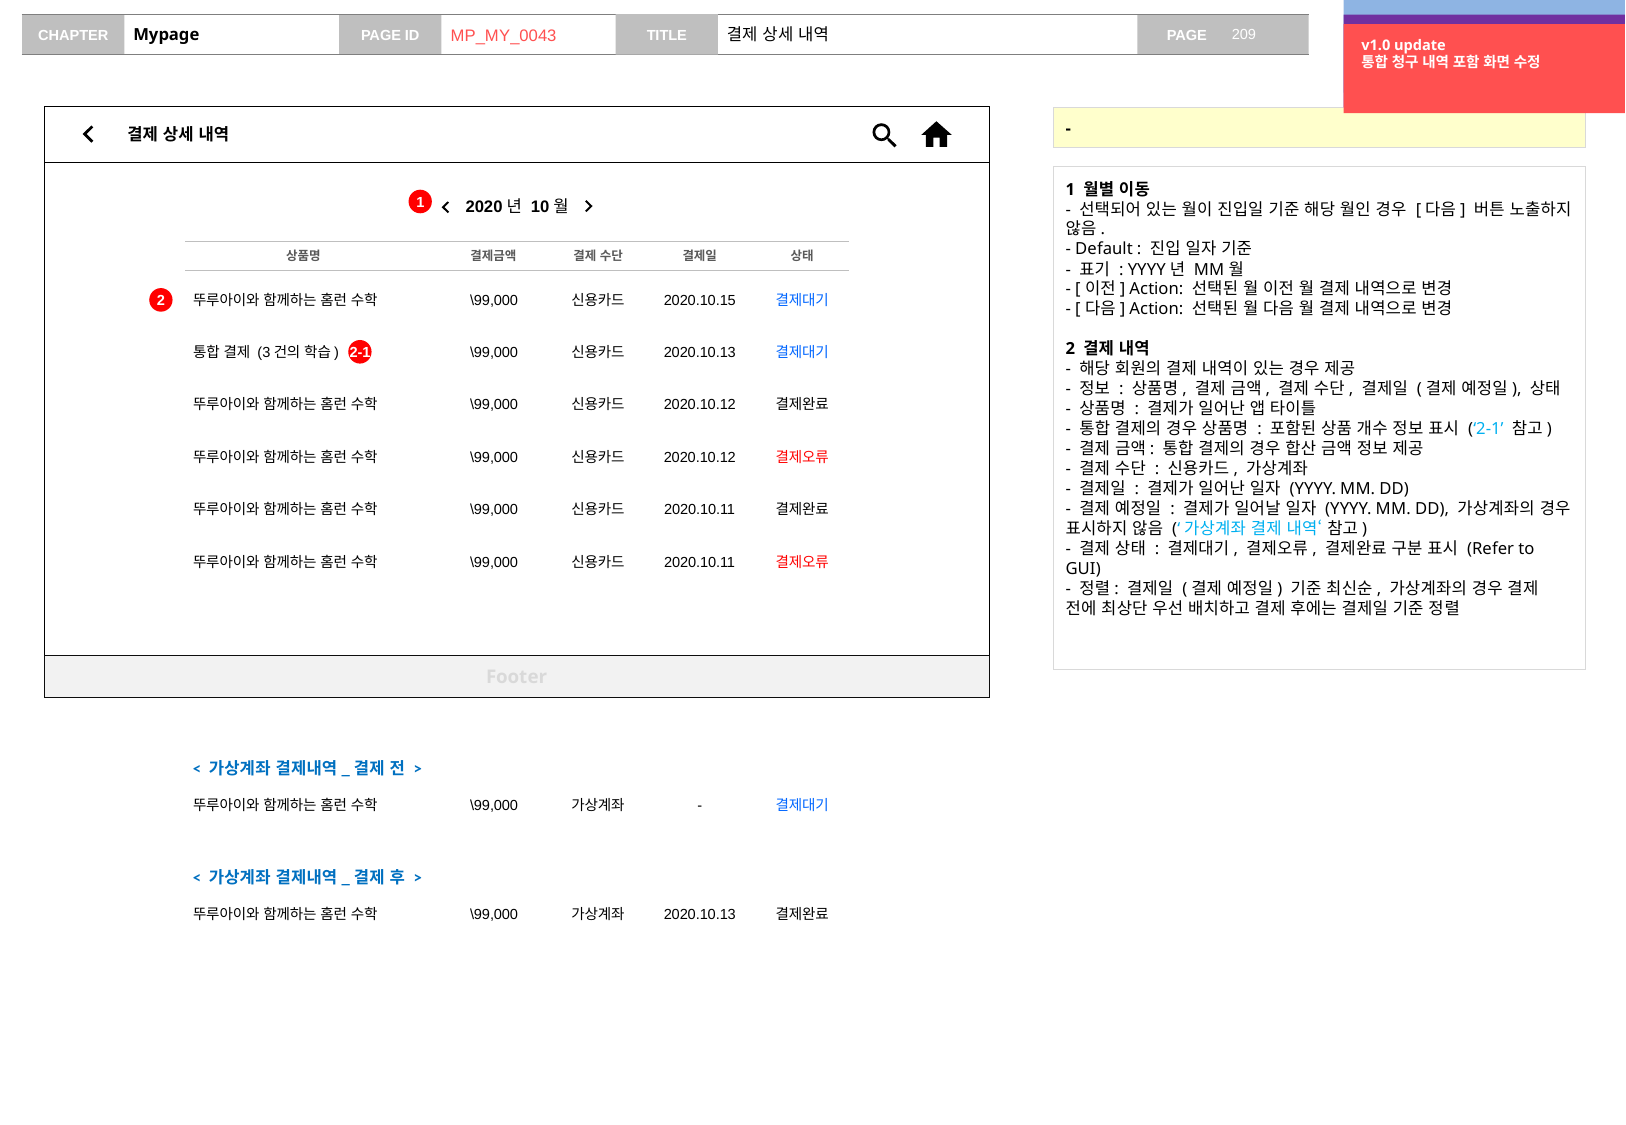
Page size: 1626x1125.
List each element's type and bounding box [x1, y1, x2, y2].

list [717, 16, 1138, 53]
text_box [1053, 166, 1586, 670]
text_box [1053, 0, 1625, 148]
text_box [192, 904, 850, 924]
text_box [192, 866, 512, 888]
title [124, 16, 340, 53]
list [441, 16, 616, 53]
text_box [192, 795, 850, 814]
text_box [192, 757, 512, 779]
text_box [42, 104, 991, 699]
